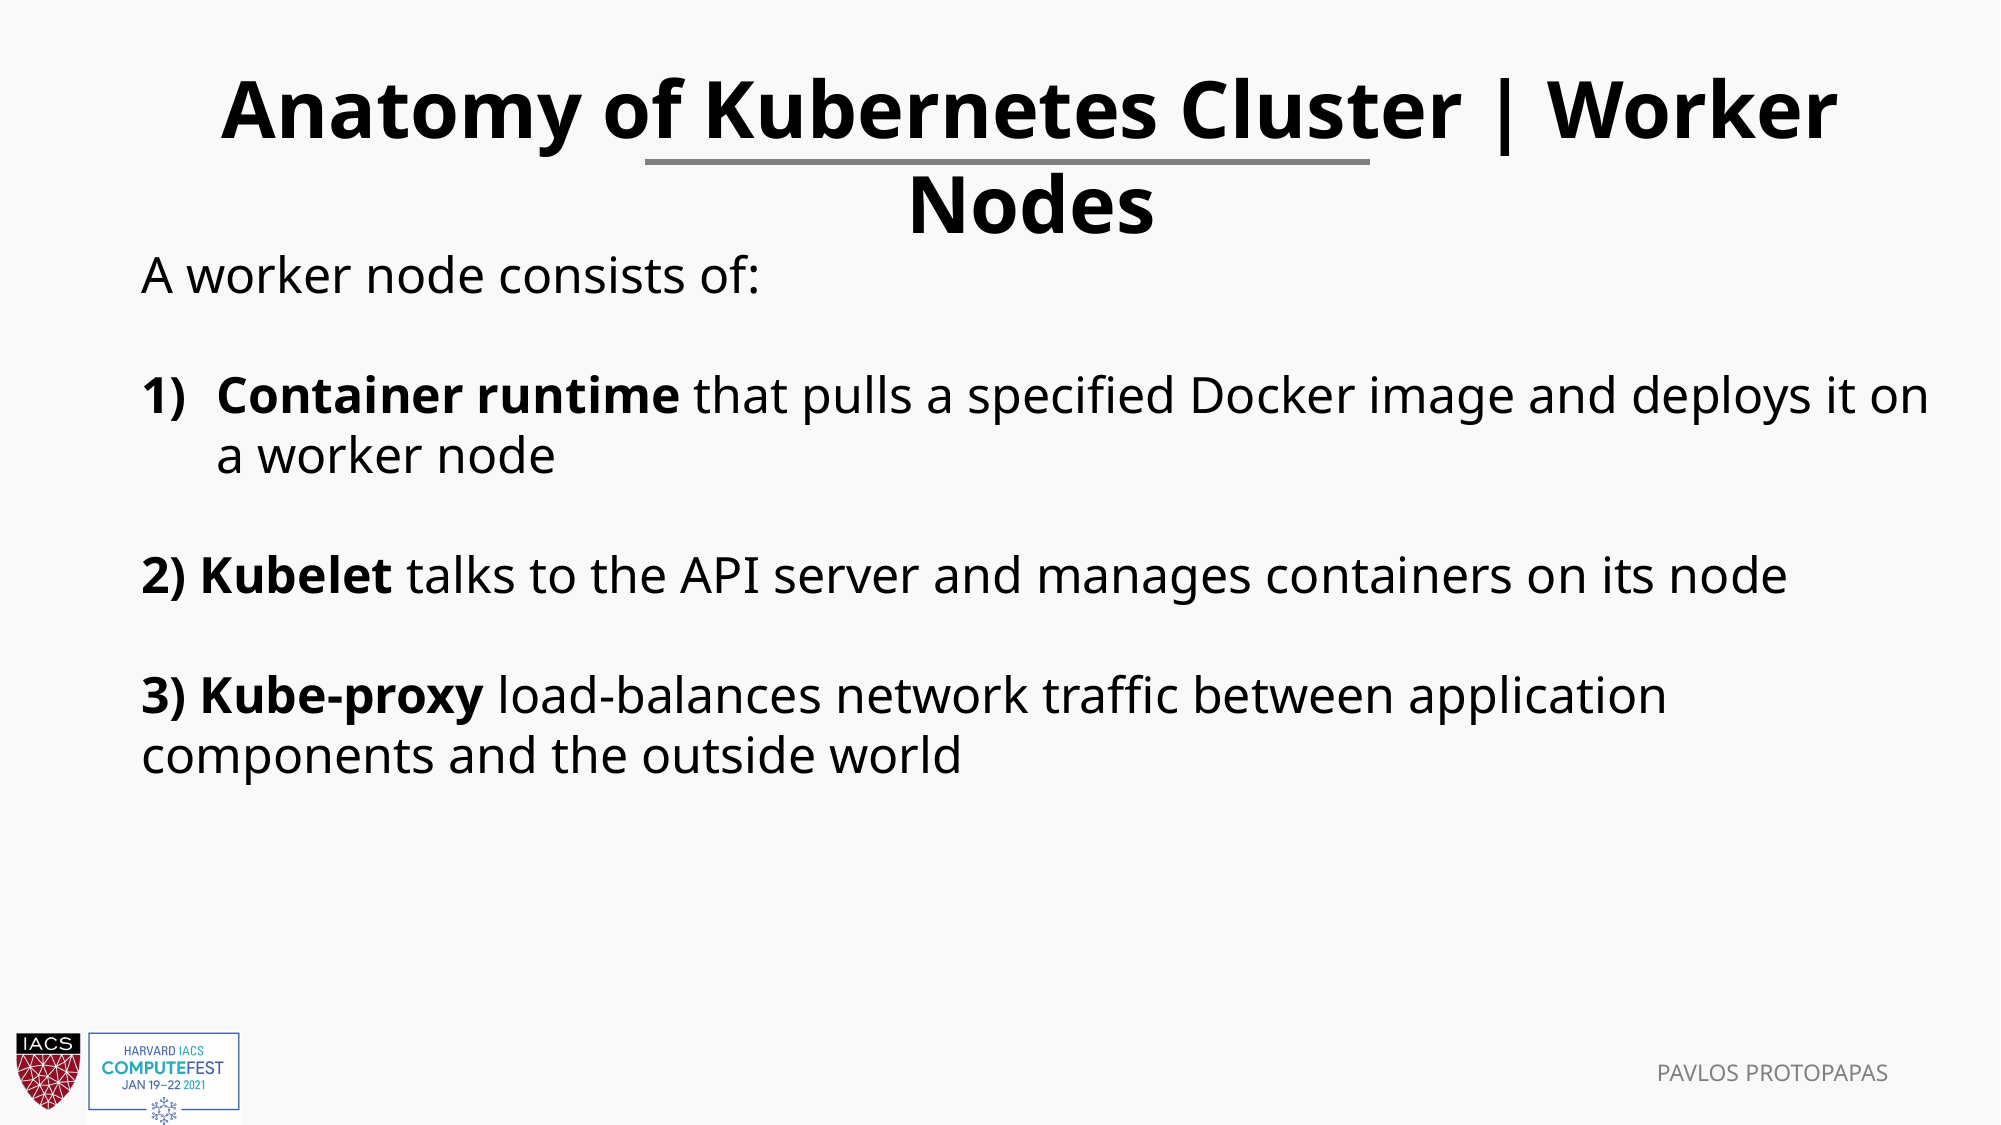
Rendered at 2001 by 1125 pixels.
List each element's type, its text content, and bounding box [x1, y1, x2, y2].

picture [14, 1033, 82, 1110]
list Anatomy of Kubernetes Cluster | Worker Nodes [126, 51, 1936, 158]
picture [86, 1030, 241, 1125]
text_box A worker node consists of: Container runtime that pulls a specified Docker image and deploys it on a worker node 2) Kubelet talks to the API server and manages containers on its node 3) Kube-proxy load-balances network traffic between application components and the outside world [126, 236, 1976, 851]
